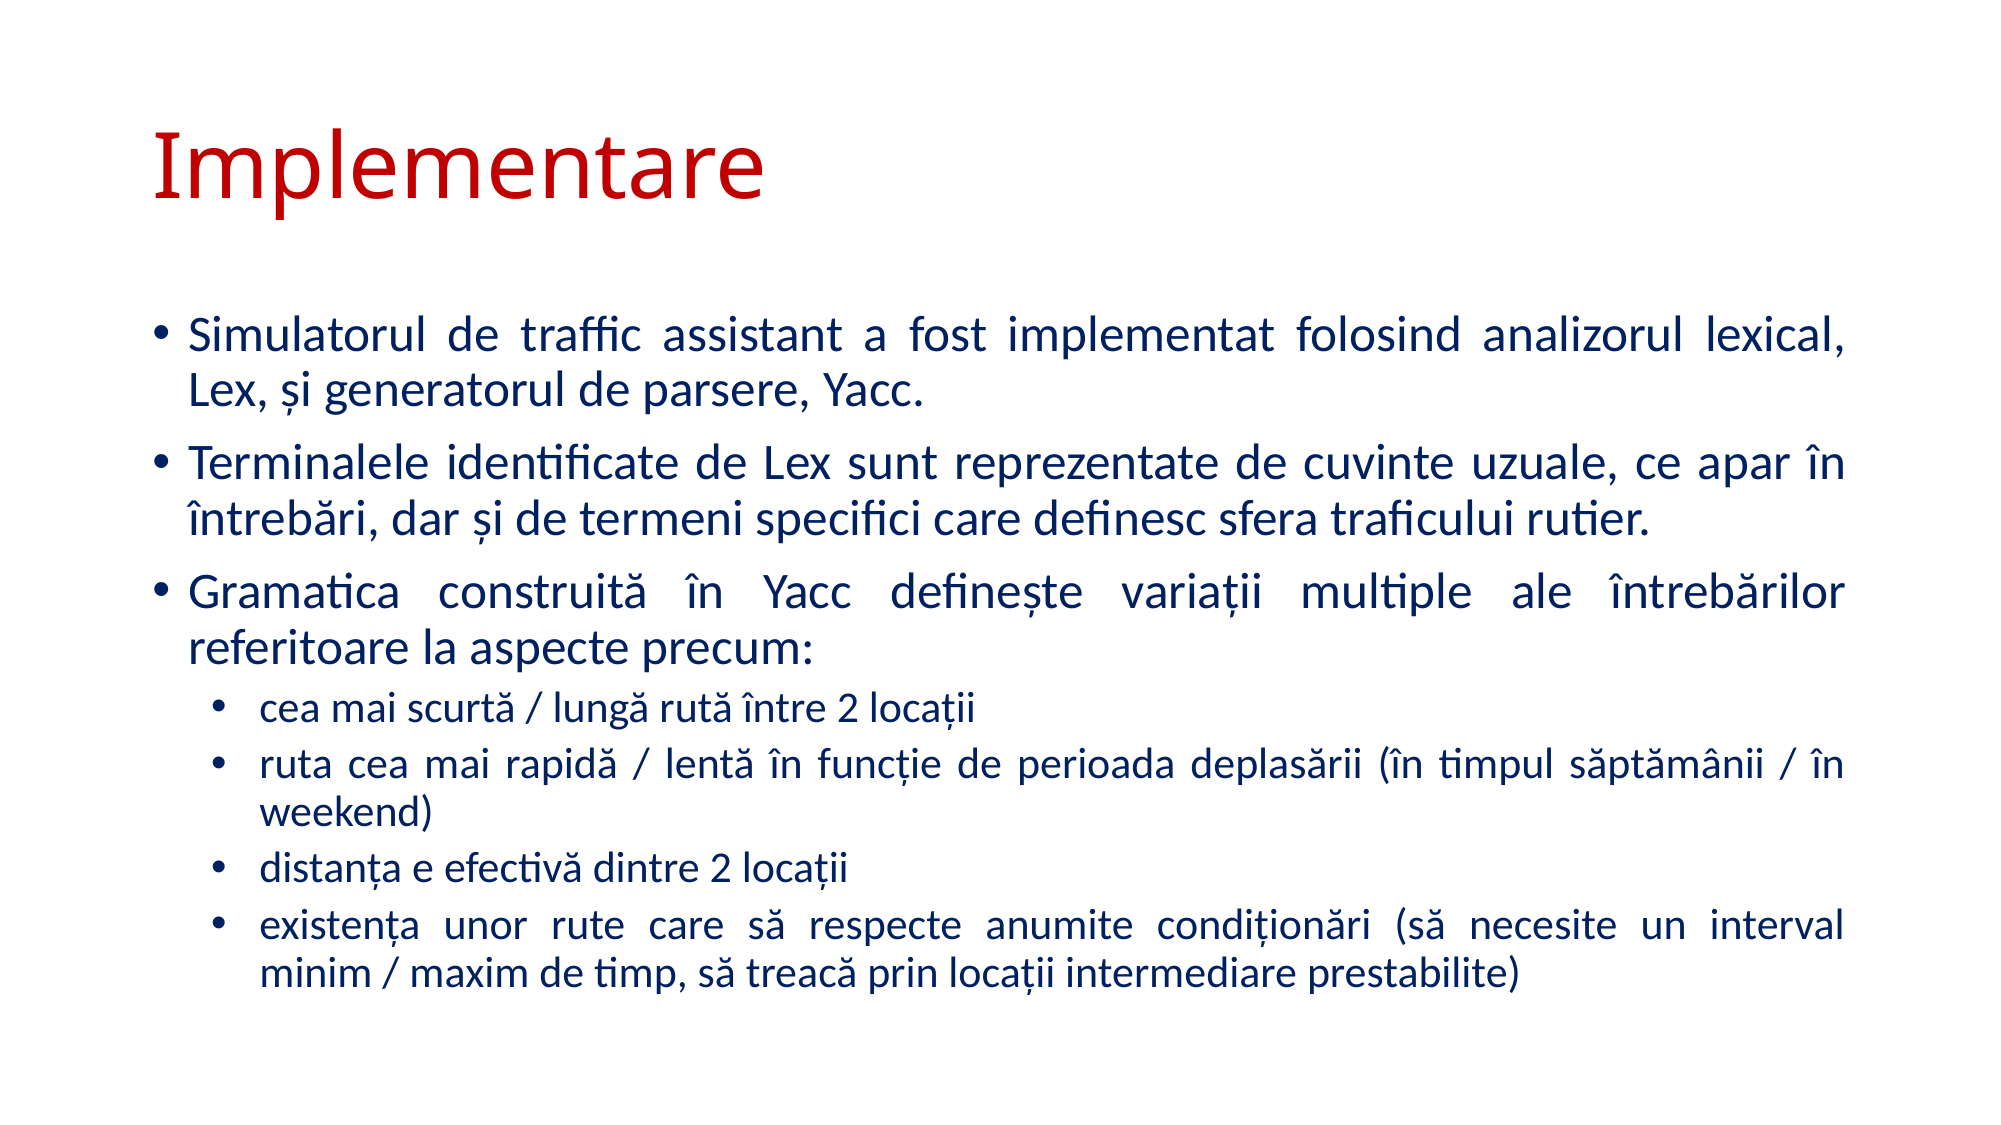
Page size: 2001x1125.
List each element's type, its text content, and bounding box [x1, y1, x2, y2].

list Simulatorul de traffic assistant a fost implementat folosind analizorul lexical, Lex, și generatorul de parsere, Yacc. Terminalele identificate de Lex sunt reprezentate de cuvinte uzuale, ce apar în întrebări, dar și de termeni specifici care definesc sfera traficului rutier. Gramatica construită în Yacc definește variații multiple ale întrebărilor referitoare la aspecte precum: cea mai scurtă / lungă rută între 2 locații ruta cea mai rapidă / lentă în funcție de perioada deplasării (în timpul săptămânii / în weekend) distanța e efectivă dintre 2 locații existența unor rute care să respecte anumite condiționări (să necesite un interval minim / maxim de timp, să treacă prin locații intermediare prestabilite) [137, 299, 1863, 1014]
title Implementare [137, 59, 1863, 278]
